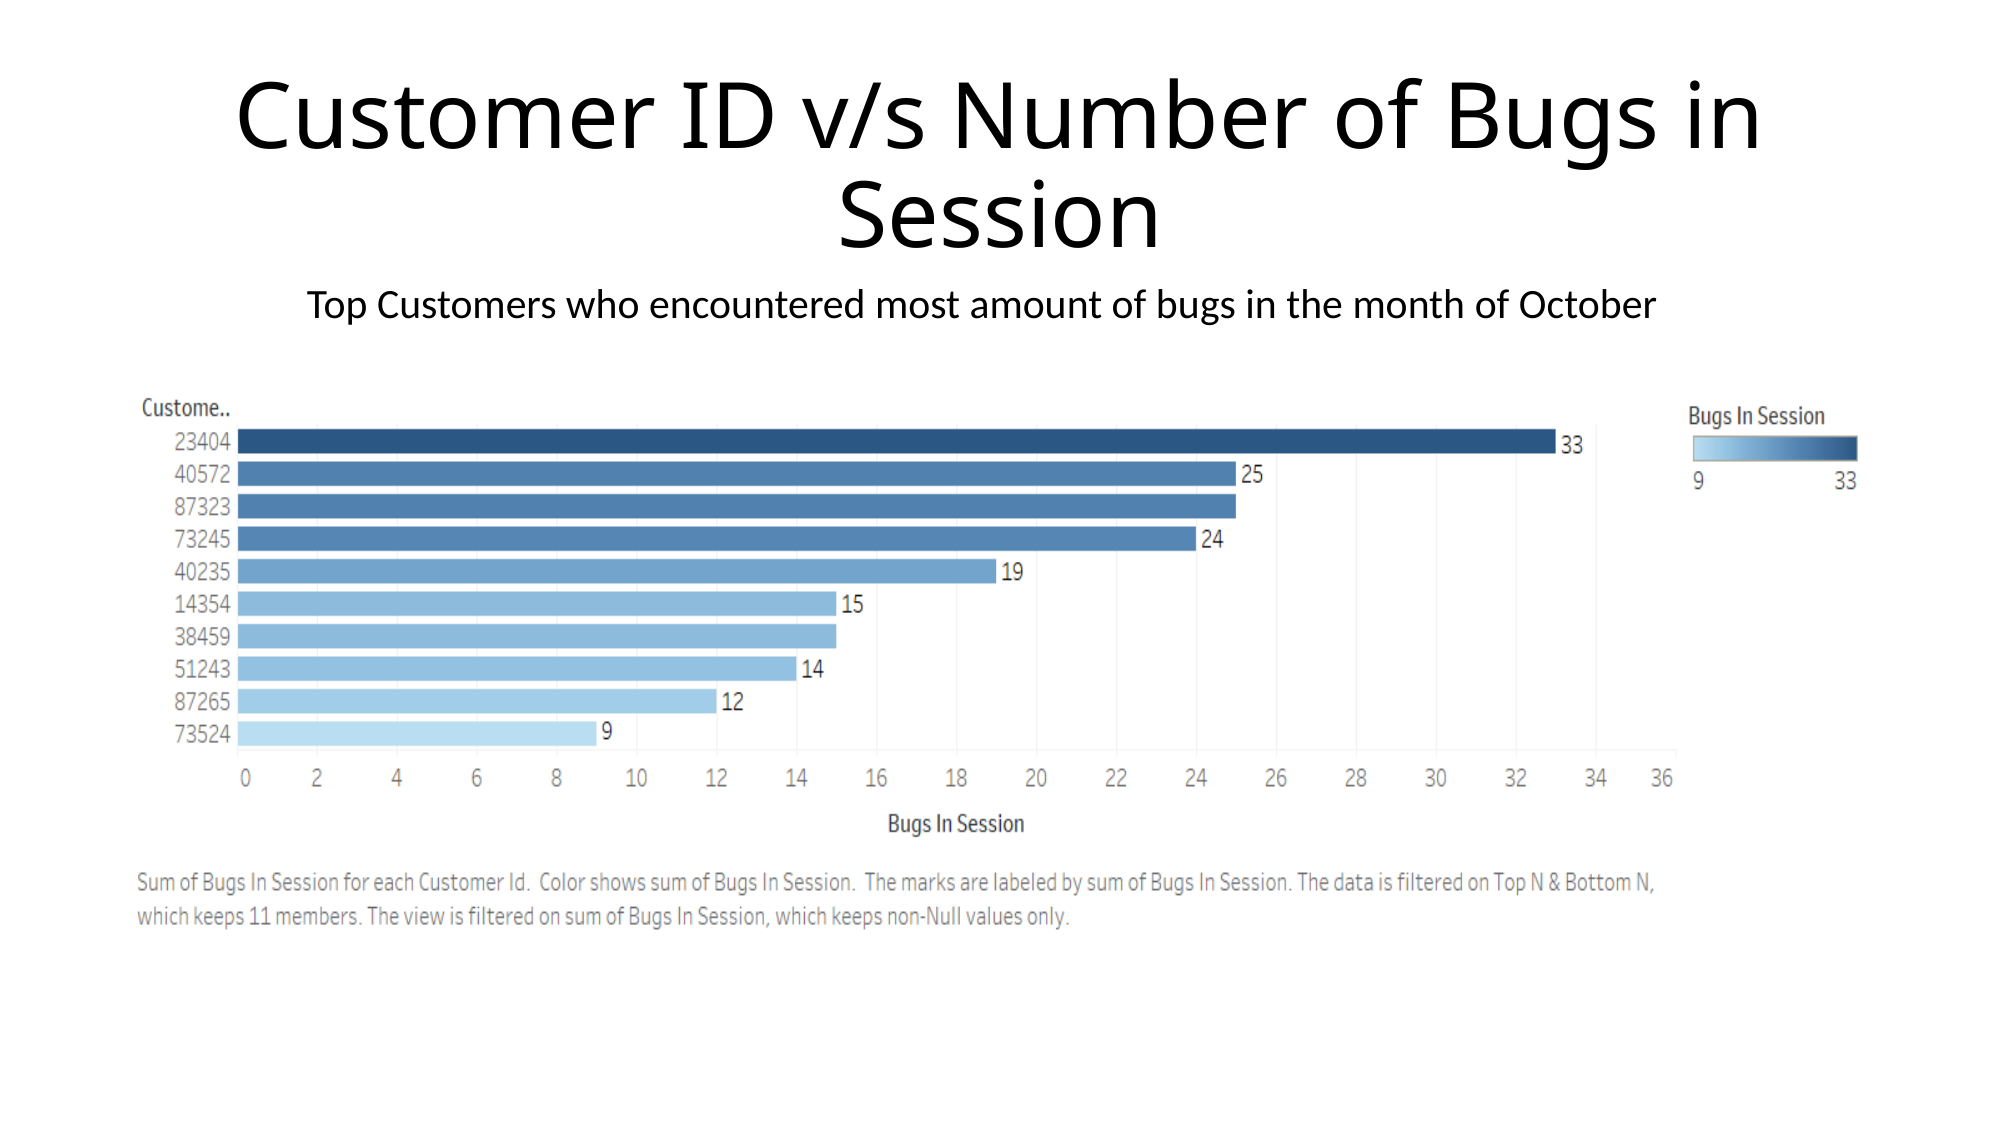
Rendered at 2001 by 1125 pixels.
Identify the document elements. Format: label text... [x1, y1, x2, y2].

title Customer ID v/s Number of Bugs in Session [137, 59, 1863, 278]
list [137, 392, 1863, 933]
text_box Top Customers who encountered most amount of bugs in the month of October [119, 269, 1845, 334]
